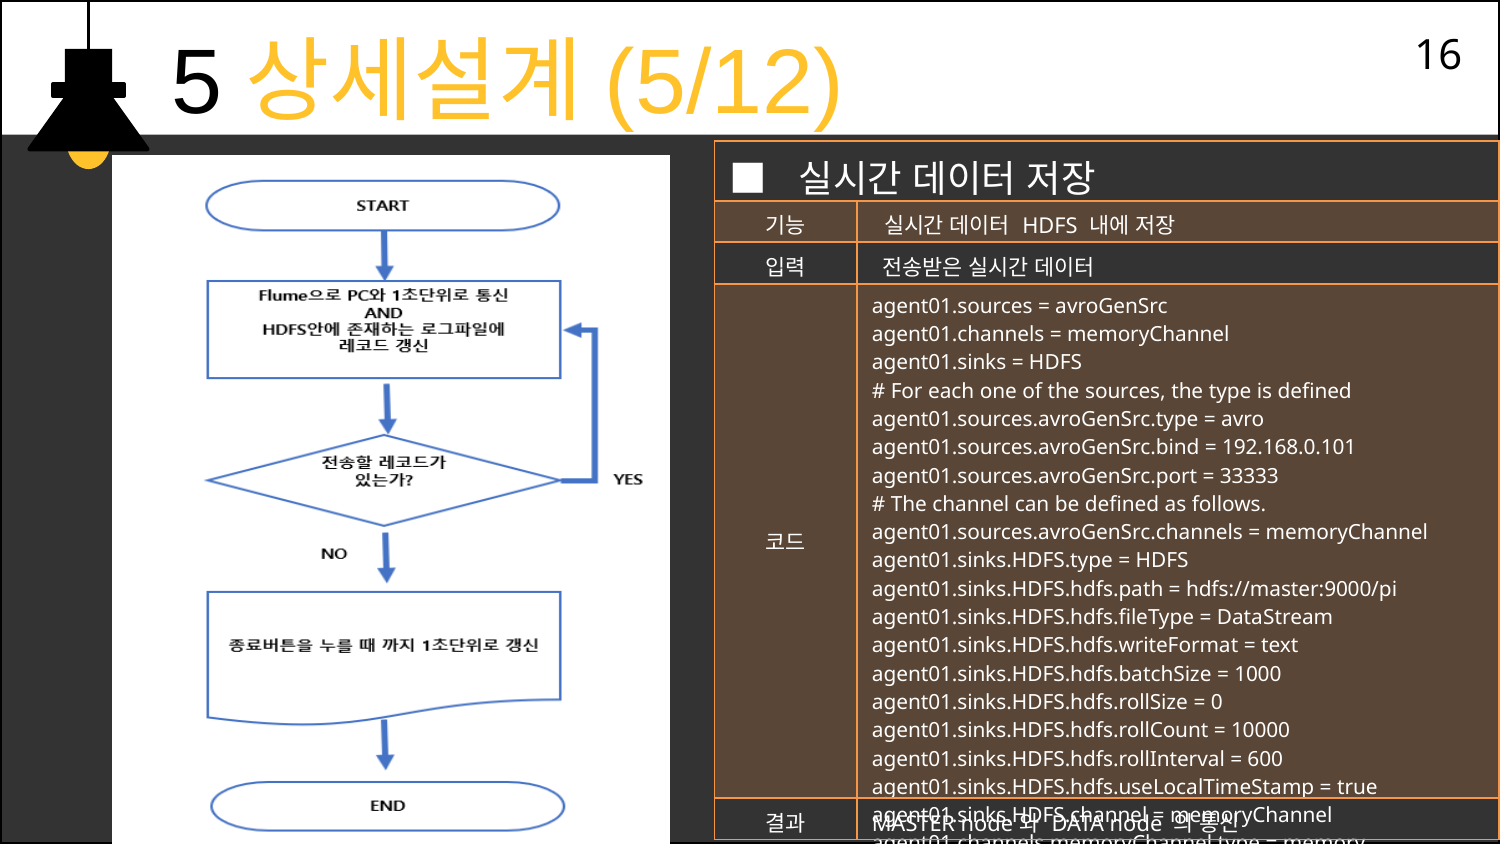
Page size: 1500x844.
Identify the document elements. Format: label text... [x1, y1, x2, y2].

table_cell 전송받은 실시간 데이터 [858, 243, 1498, 283]
text_box 16 [1399, 20, 1500, 85]
table_cell 코드 [715, 285, 856, 797]
text_box [0, 0, 1500, 844]
table_cell agent01.sources = avroGenSrc agent01.channels = memoryChannel agent01.sinks = HDFS # For each one of the sources, the type is defined agent01.sources.avroGenSrc.type = avro agent01.sources.avroGenSrc.bind = 192.168.0.101 agent01.sources.avroGenSrc.port = 33333 # The channel can be defined as follows. agent01.sources.avroGenSrc.channels = memoryChannel agent01.sinks.HDFS.type = HDFS agent01.sinks.HDFS.hdfs.path = hdfs://master:9000/pi agent01.sinks.HDFS.hdfs.fileType = DataStream agent01.sinks.HDFS.hdfs.writeFormat = text agent01.sinks.HDFS.hdfs.batchSize = 1000 agent01.sinks.HDFS.hdfs.rollSize = 0 agent01.sinks.HDFS.hdfs.rollCount = 10000 agent01.sinks.HDFS.hdfs.rollInterval = 600 agent01.sinks.HDFS.hdfs.useLocalTimeStamp = true agent01.sinks.HDFS.channel = memoryChannel agent01.channels.memoryChannel.type = memory [858, 285, 1498, 797]
table_cell 결과 [715, 799, 856, 839]
table_cell 입력 [715, 243, 856, 283]
table_cell 기능 [715, 202, 856, 241]
table_header ■ 실시간 데이터 저장 [715, 142, 1498, 200]
picture [111, 155, 670, 844]
table_cell MASTER node와 DATA node 의 통신 [858, 799, 1498, 839]
text_box 5상세설계(5/12) [157, 14, 860, 140]
table_cell 실시간 데이터 HDFS 내에 저장 [858, 202, 1498, 241]
